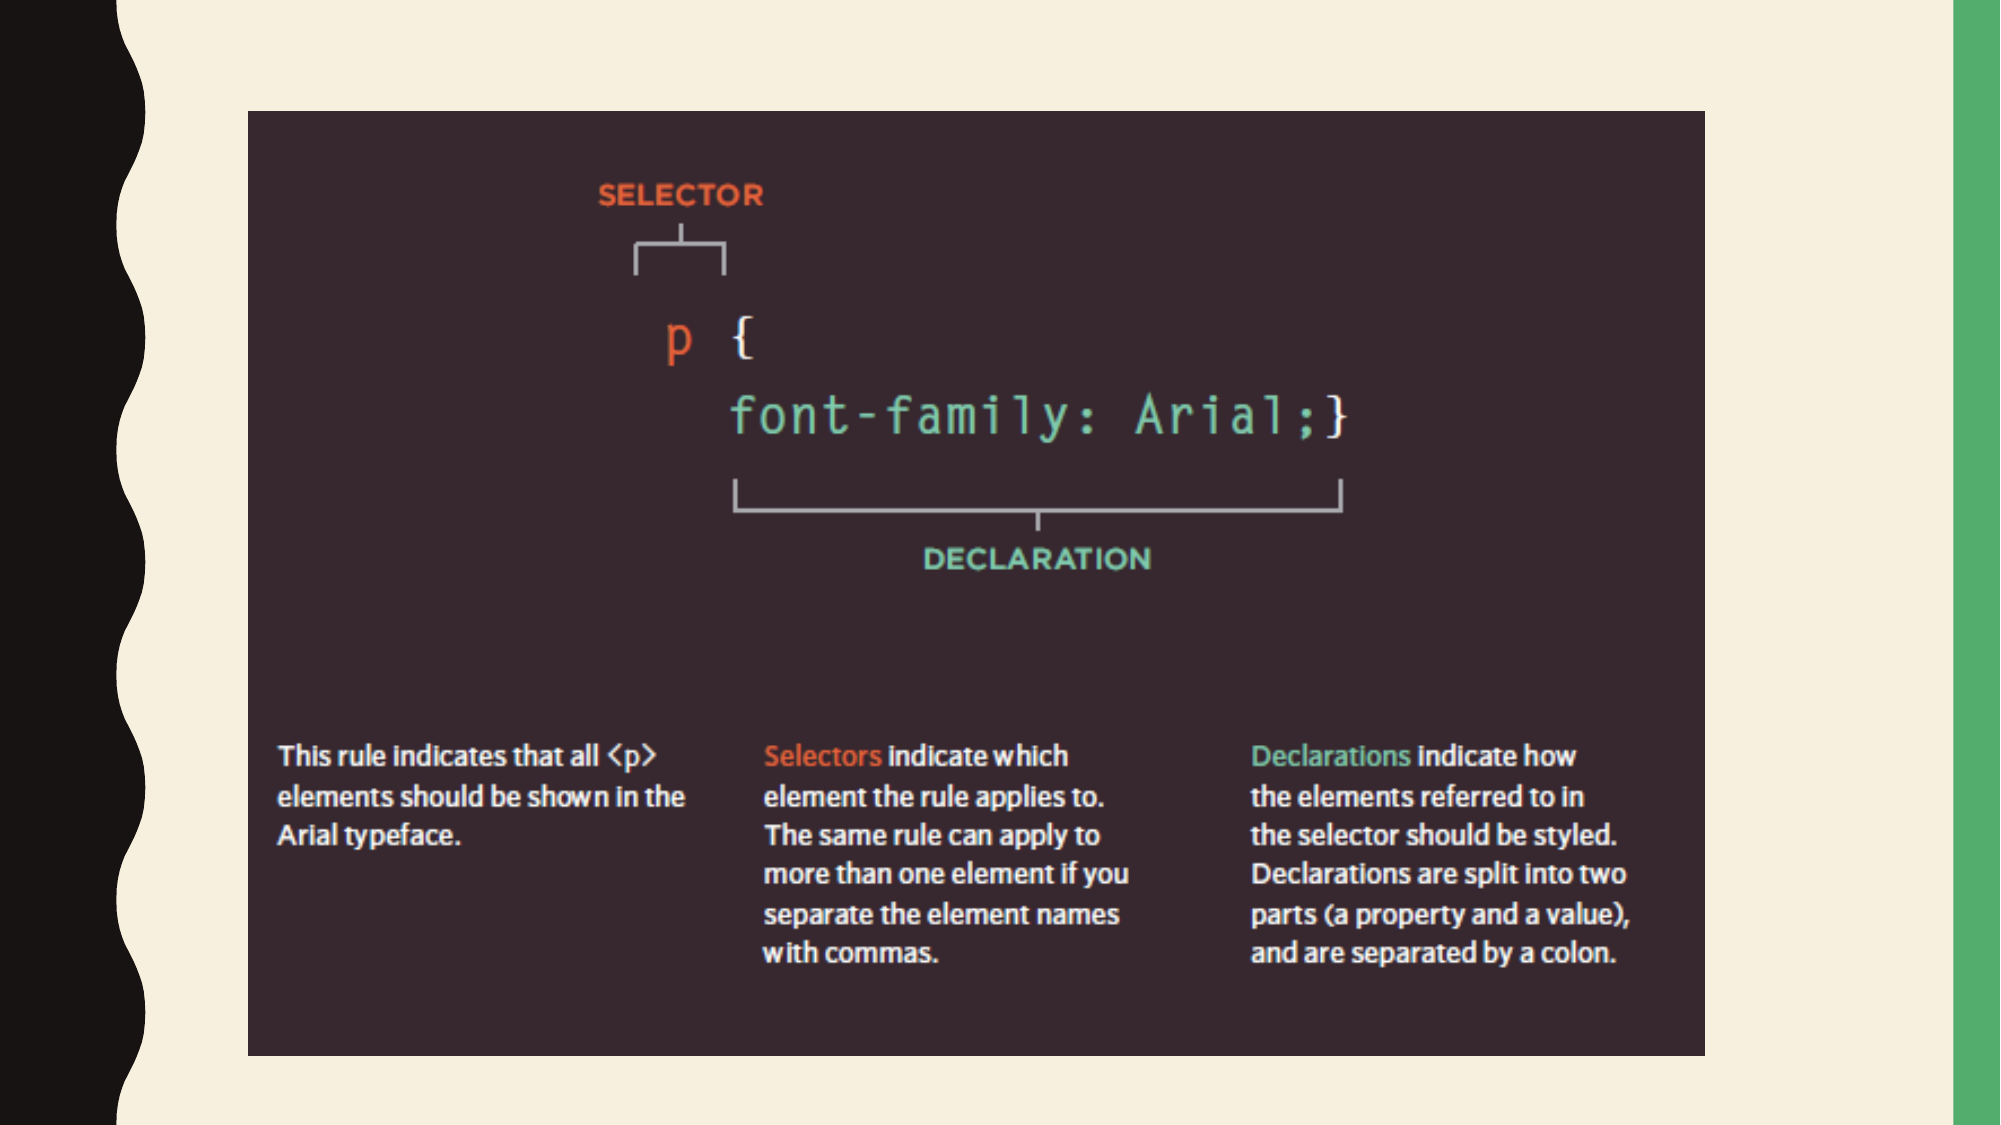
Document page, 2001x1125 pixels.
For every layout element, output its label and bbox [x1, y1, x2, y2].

picture [248, 111, 1705, 1056]
